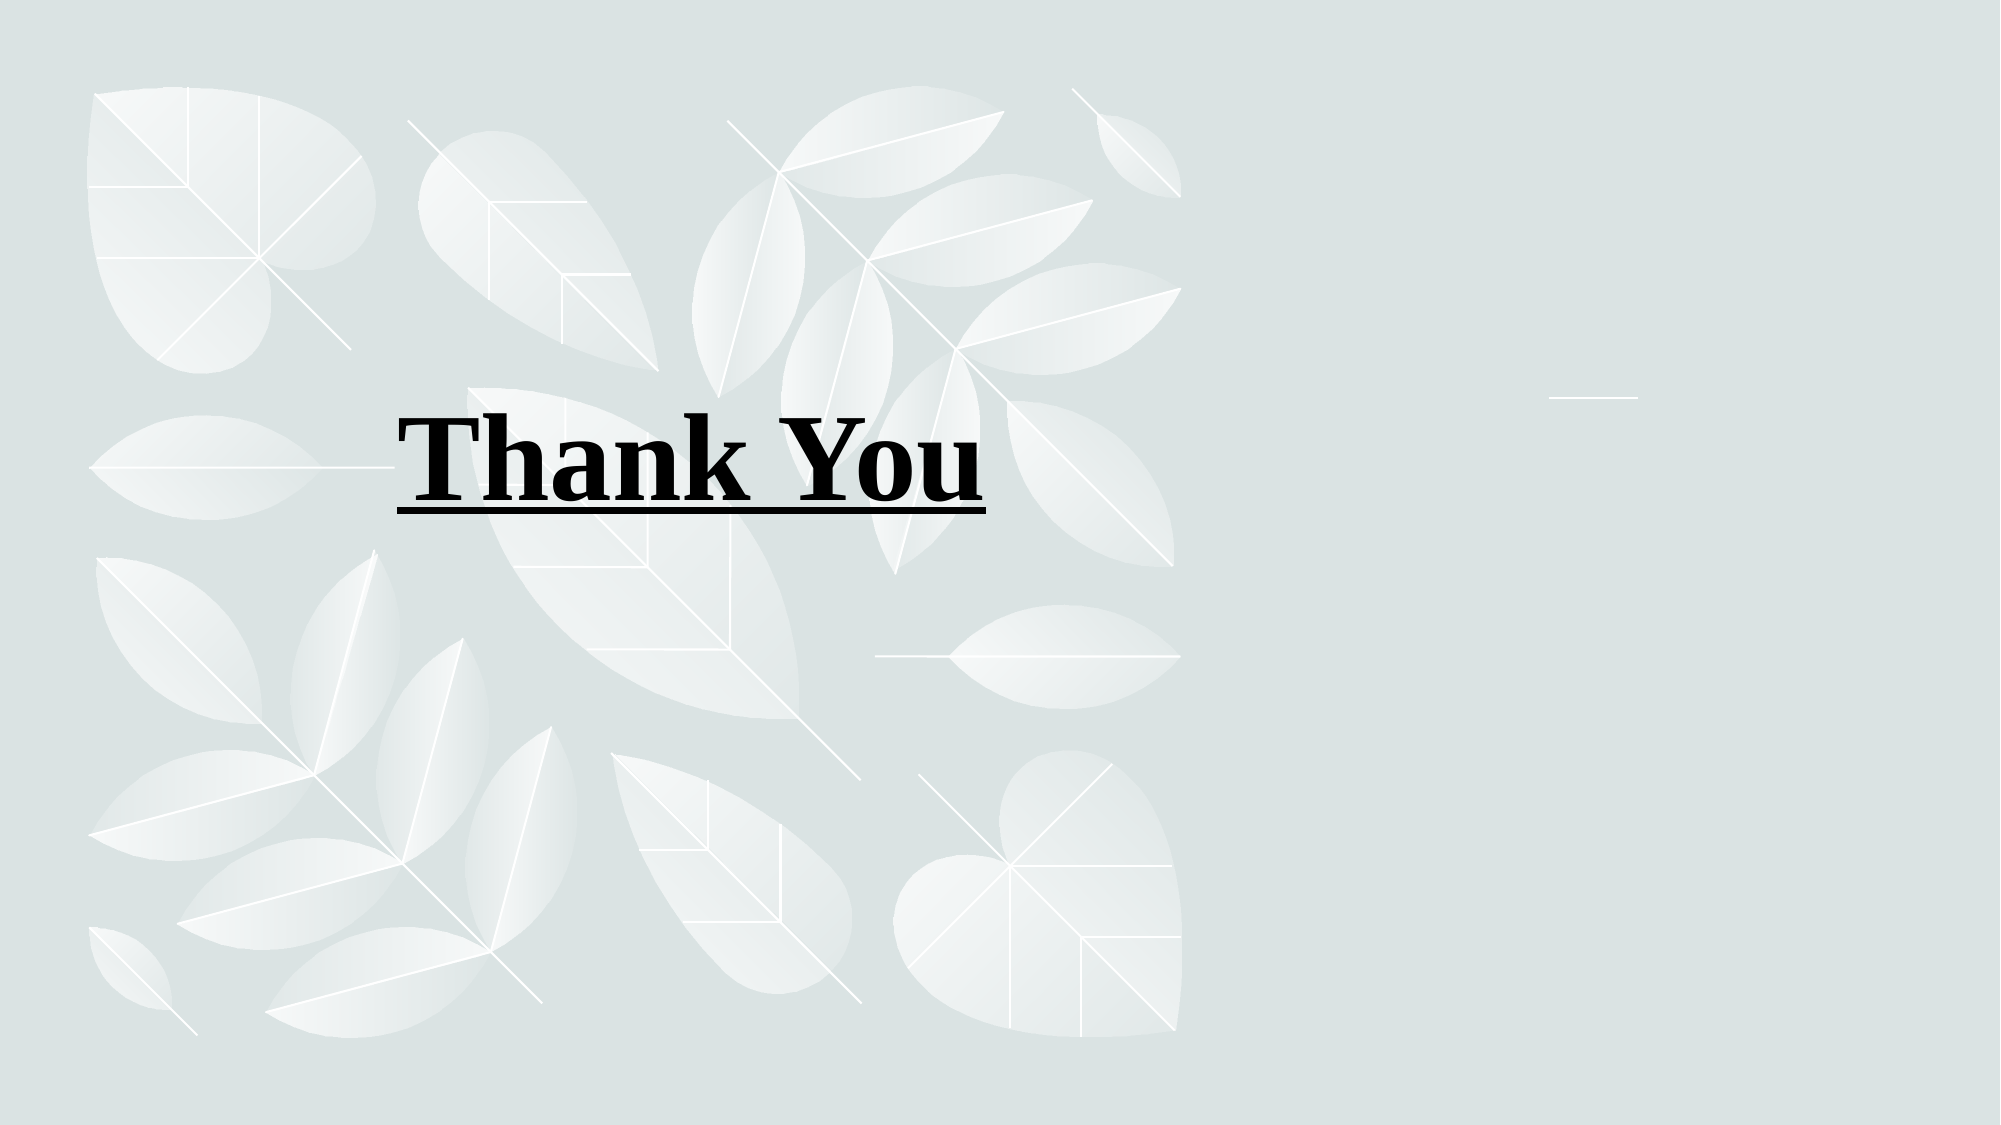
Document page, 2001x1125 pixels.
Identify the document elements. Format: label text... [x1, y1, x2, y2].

text_box Thank You [382, 367, 1050, 533]
